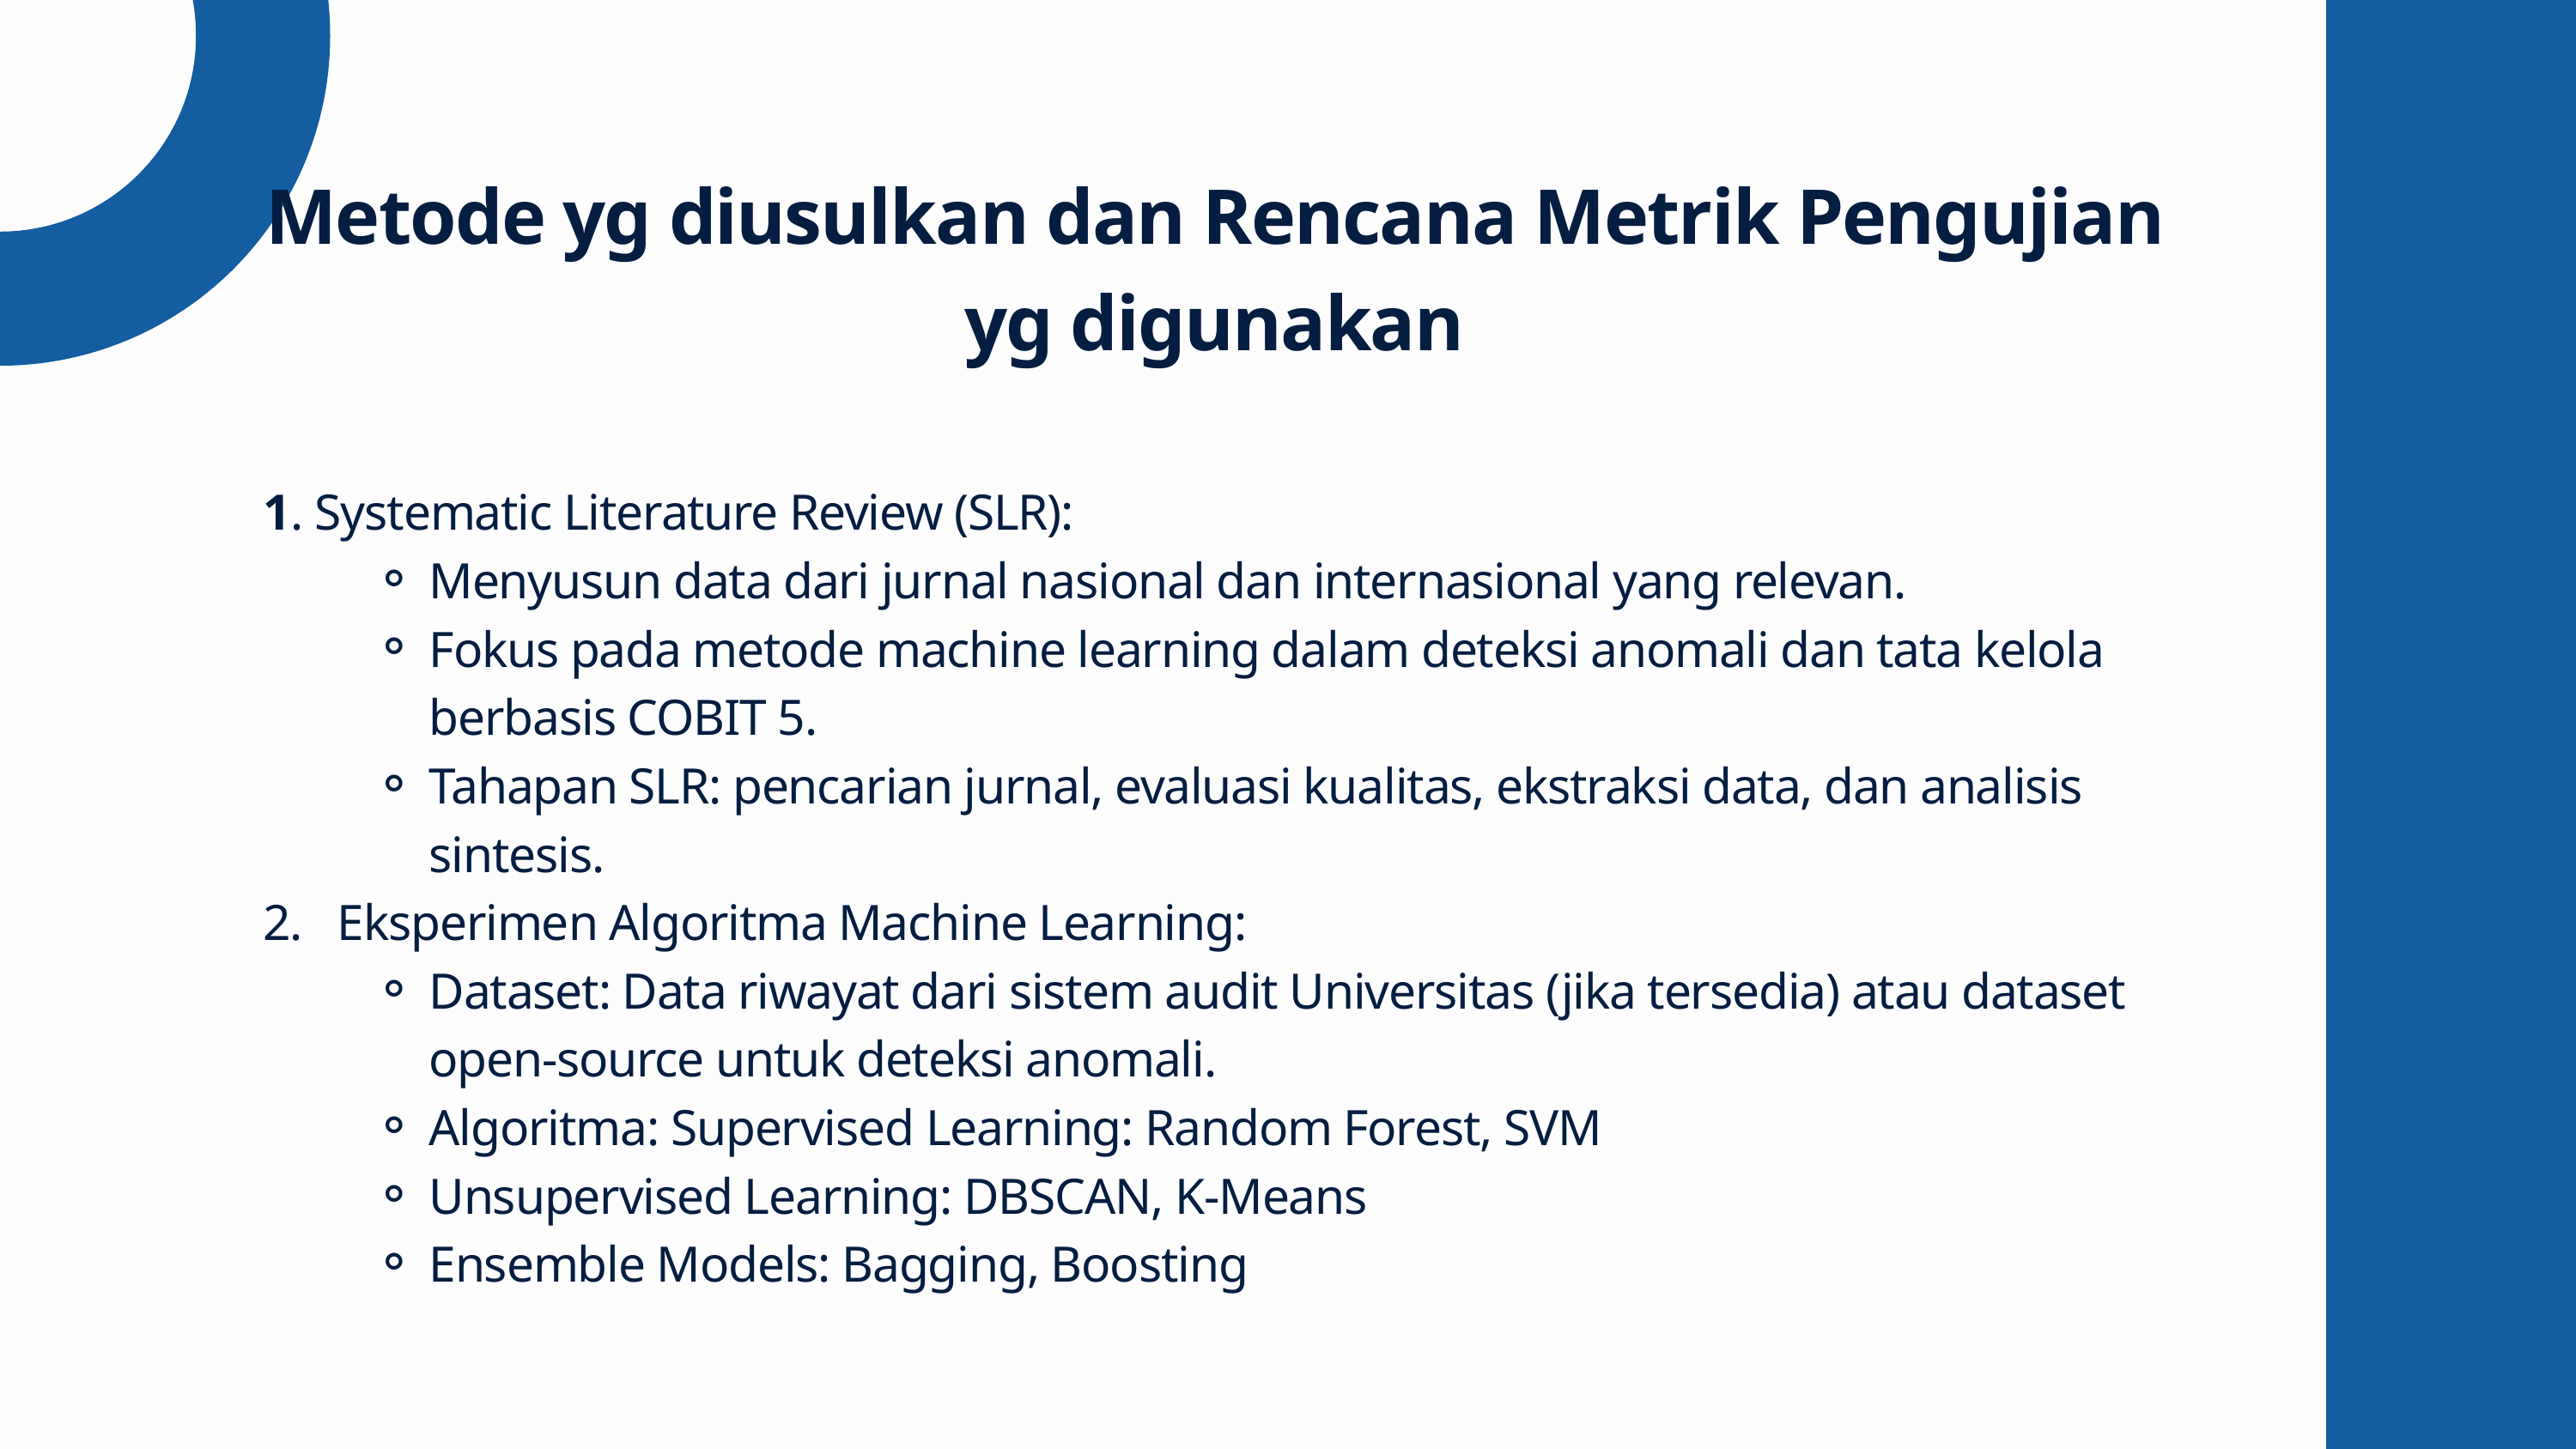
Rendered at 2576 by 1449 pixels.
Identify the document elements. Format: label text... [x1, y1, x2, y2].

text_box Metode yg diusulkan dan Rencana Metrik Pengujian yg digunakan 1. Systematic Literature Review (SLR): Menyusun data dari jurnal nasional dan internasional yang relevan. Fokus pada metode machine learning dalam deteksi anomali dan tata kelola berbasis COBIT 5. Tahapan SLR: pencarian jurnal, evaluasi kualitas, ekstraksi data, dan analisis sintesis. 2. Eksperimen Algoritma Machine Learning: Dataset: Data riwayat dari sistem audit Universitas (jika tersedia) atau dataset open-source untuk deteksi anomali. Algoritma: Supervised Learning: Random Forest, SVM Unsupervised Learning: DBSCAN, K-Means Ensemble Models: Bagging, Boosting [263, 154, 2166, 1293]
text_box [0, 0, 264, 300]
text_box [2325, 0, 2576, 1449]
